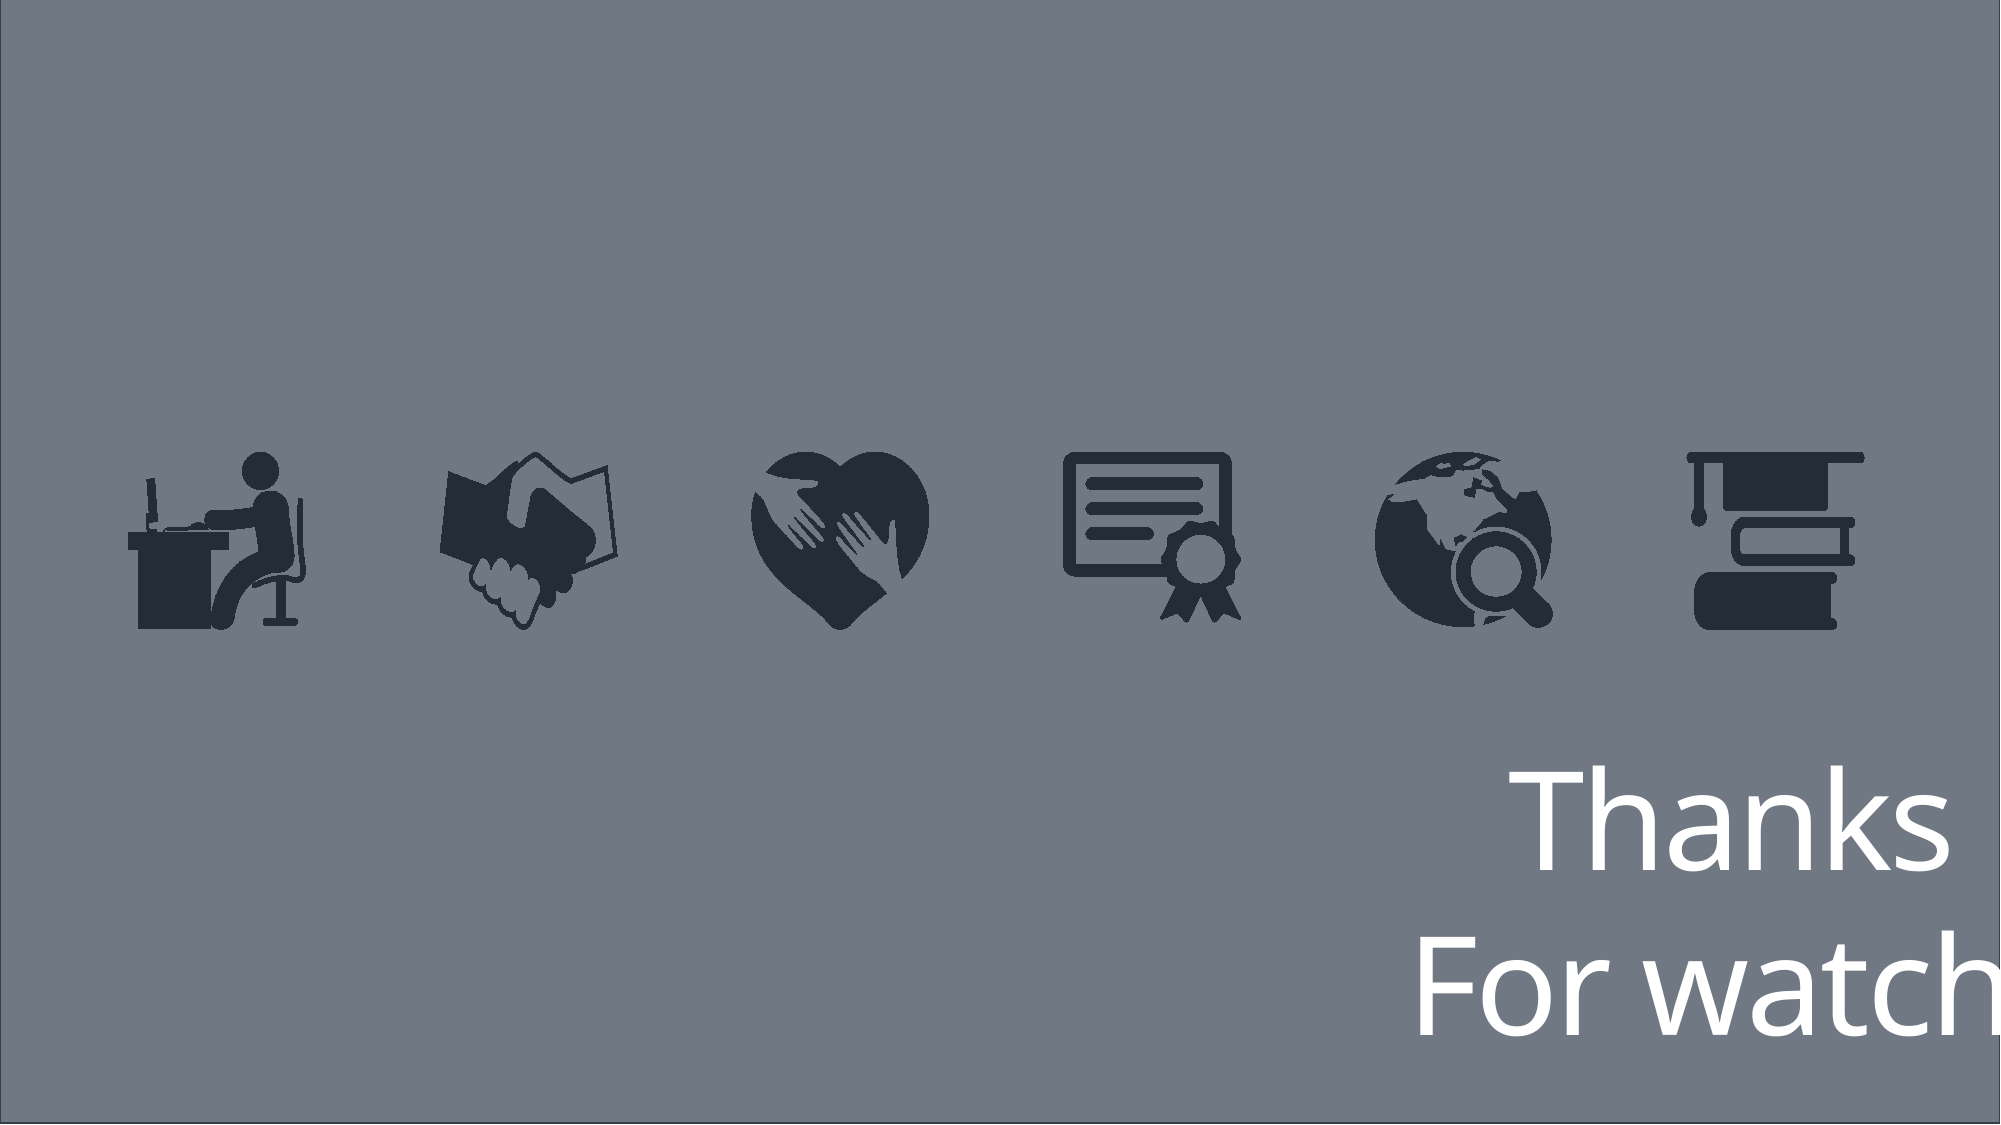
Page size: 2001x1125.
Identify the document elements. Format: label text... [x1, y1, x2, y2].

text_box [1063, 452, 1241, 623]
text_box Thanks For watch [1392, 725, 2000, 1070]
text_box [0, 0, 2000, 1124]
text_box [1375, 452, 1553, 628]
